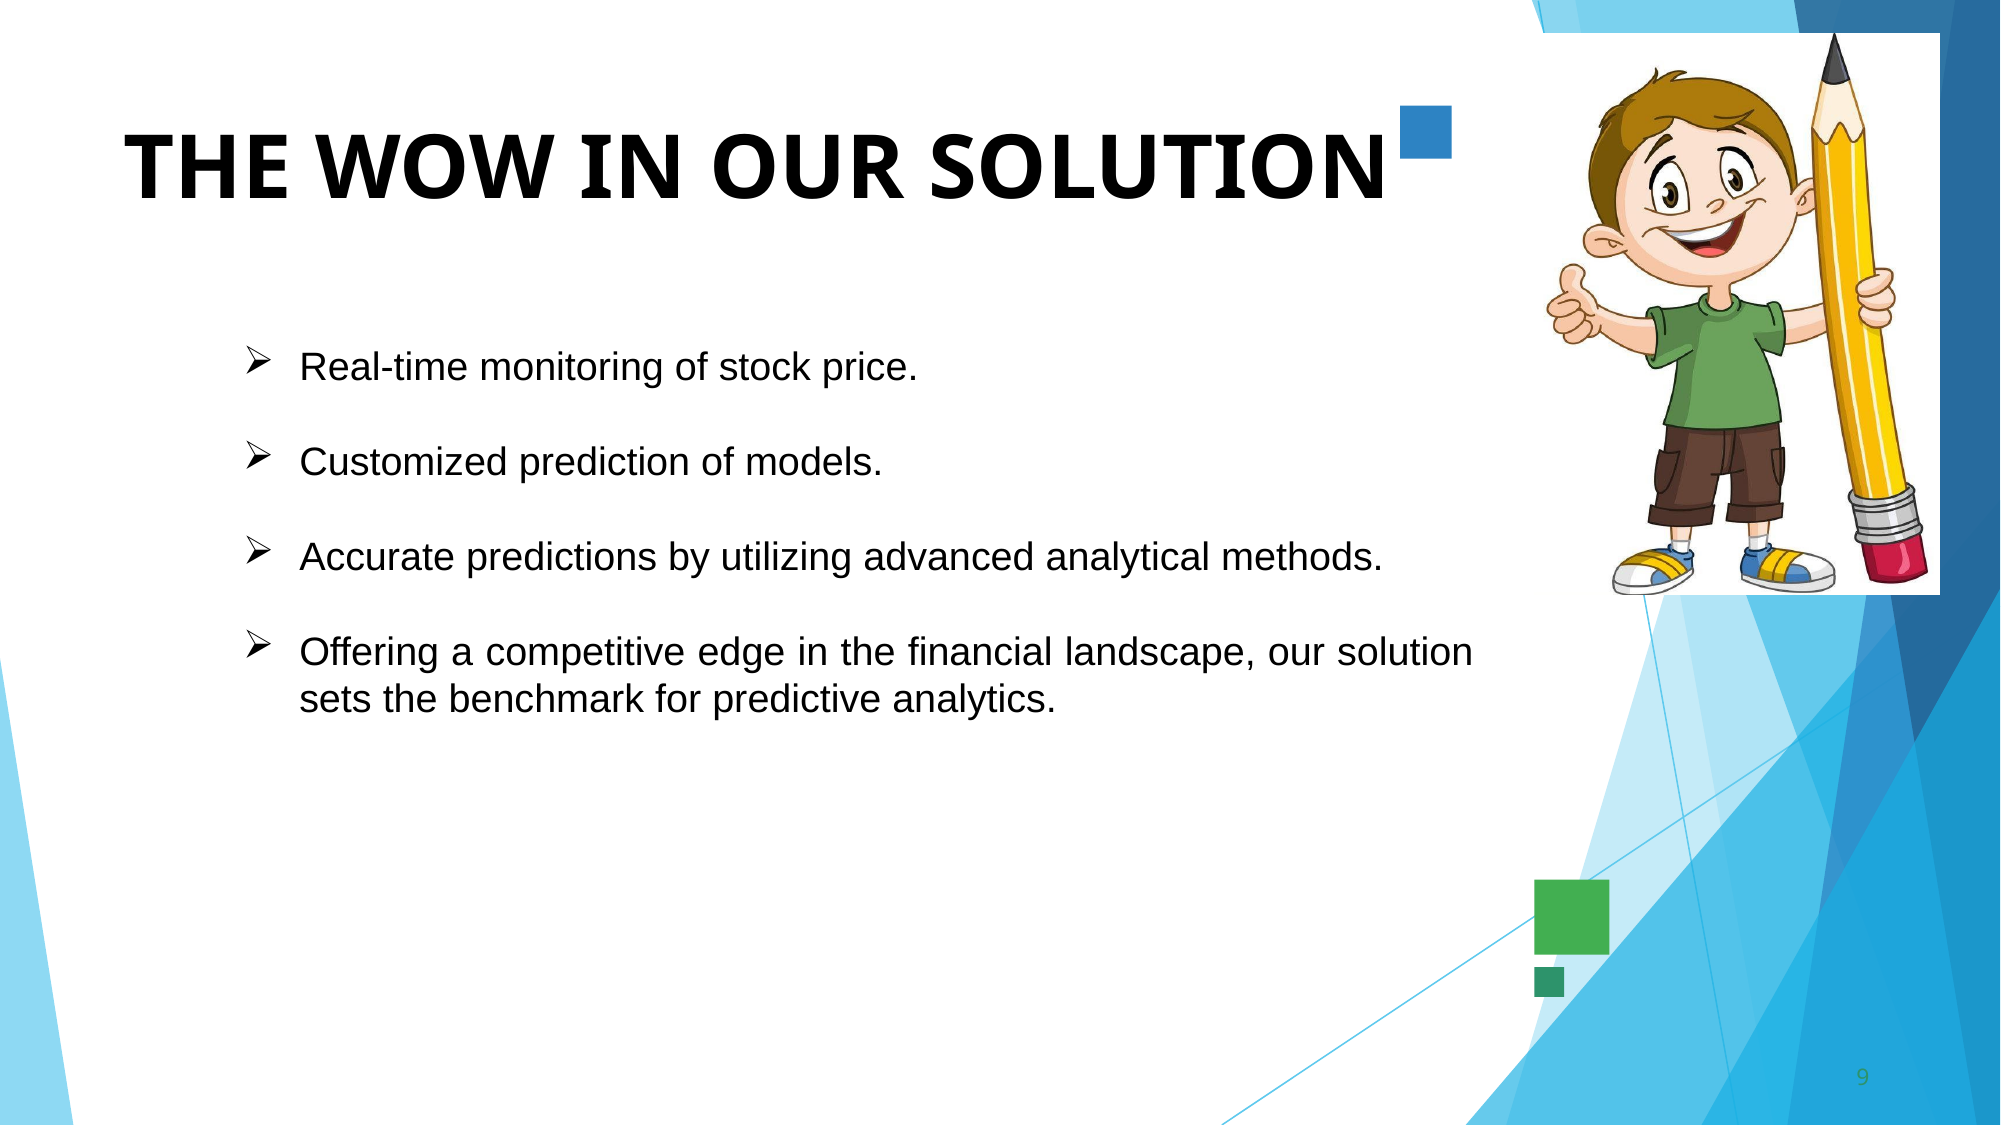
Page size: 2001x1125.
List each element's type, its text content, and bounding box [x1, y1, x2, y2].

text_box [1534, 879, 1610, 955]
text_box [1534, 967, 1565, 997]
picture [1534, 32, 1940, 595]
list Real-time monitoring of stock price. Customized prediction of models. Accurate predictions by utilizing advanced analytical methods. Offering a competitive edge in the financial landscape, our solution sets the benchmark for predictive analytics. [243, 341, 1475, 725]
slide_number 9 [1849, 1061, 1890, 1125]
title THE WOW IN OUR SOLUTION [91, 63, 1529, 298]
